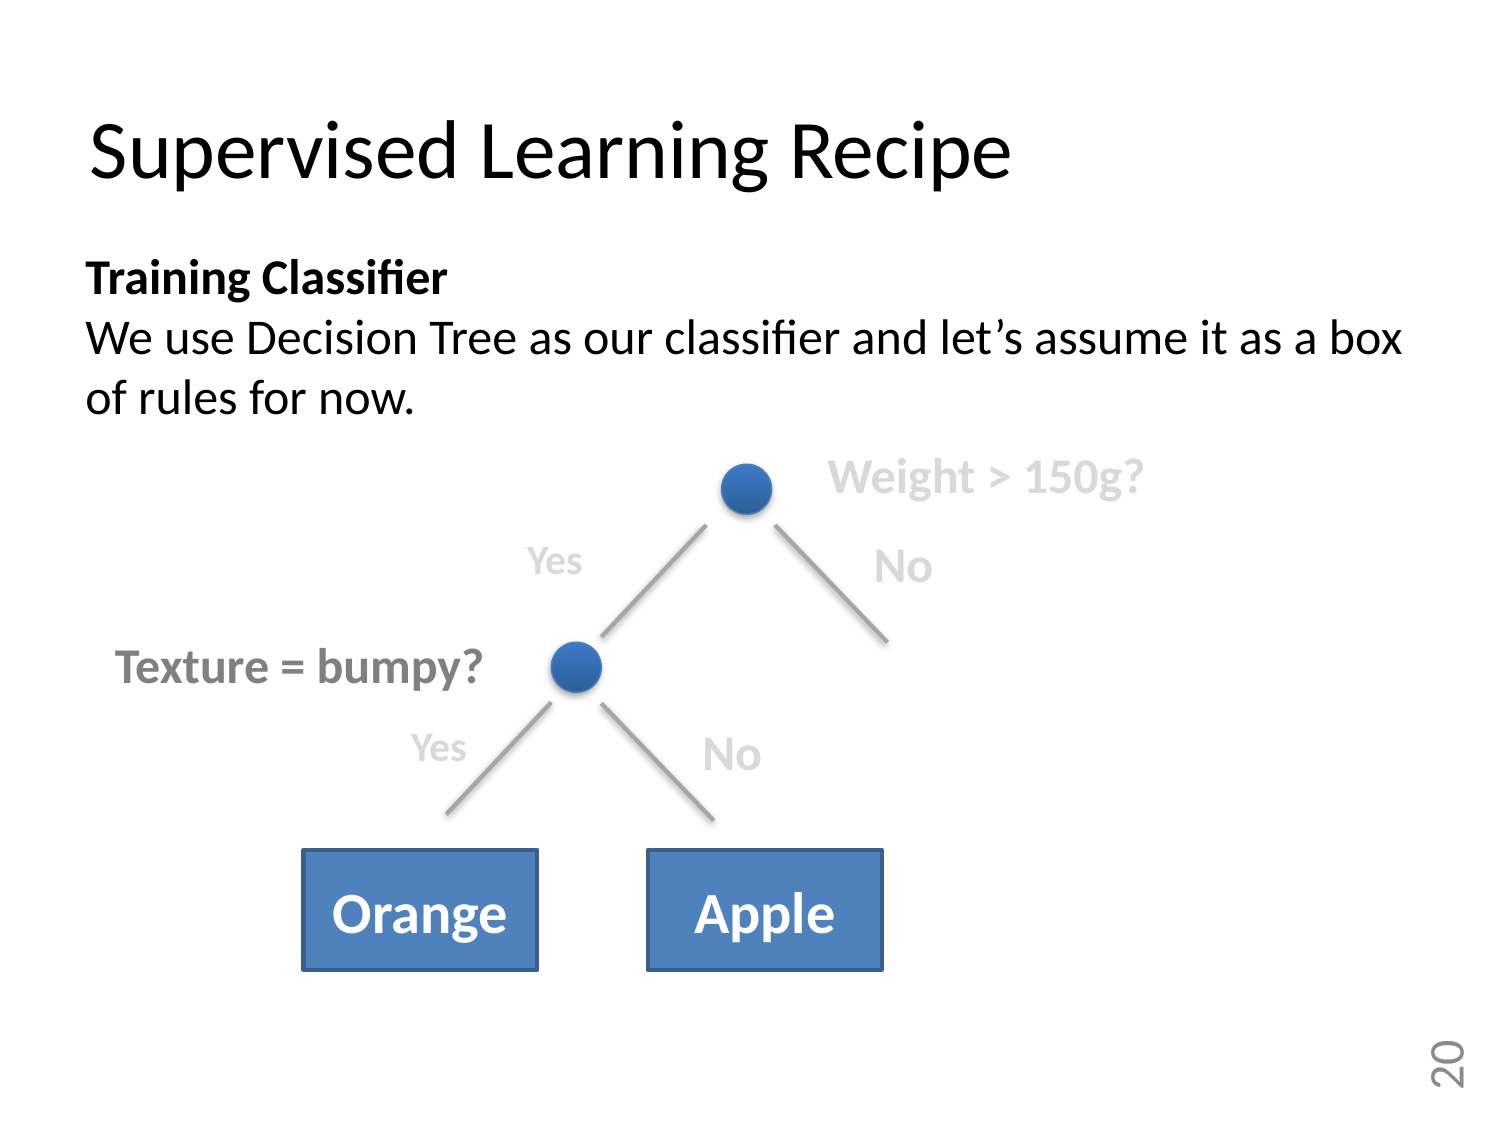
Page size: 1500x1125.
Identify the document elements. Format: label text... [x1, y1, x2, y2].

text_box Texture = bumpy? [99, 626, 538, 702]
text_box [601, 703, 715, 821]
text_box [774, 524, 888, 643]
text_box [445, 702, 552, 815]
slide_number 20 [1412, 1025, 1475, 1125]
text_box Orange [301, 848, 539, 972]
text_box Yes [512, 525, 598, 590]
text_box Yes [396, 712, 440, 778]
text_box Training Classifier We use Decision Tree as our classifier and let’s assume it as a box of rules for now. [70, 237, 1434, 433]
text_box Apple [646, 848, 884, 972]
text_box Supervised Learning Recipe [74, 87, 1438, 203]
text_box Weight > 150g? [812, 436, 1250, 511]
text_box [550, 641, 603, 694]
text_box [600, 524, 707, 638]
text_box No [888, 524, 963, 600]
text_box [720, 463, 773, 516]
text_box No [720, 713, 791, 788]
